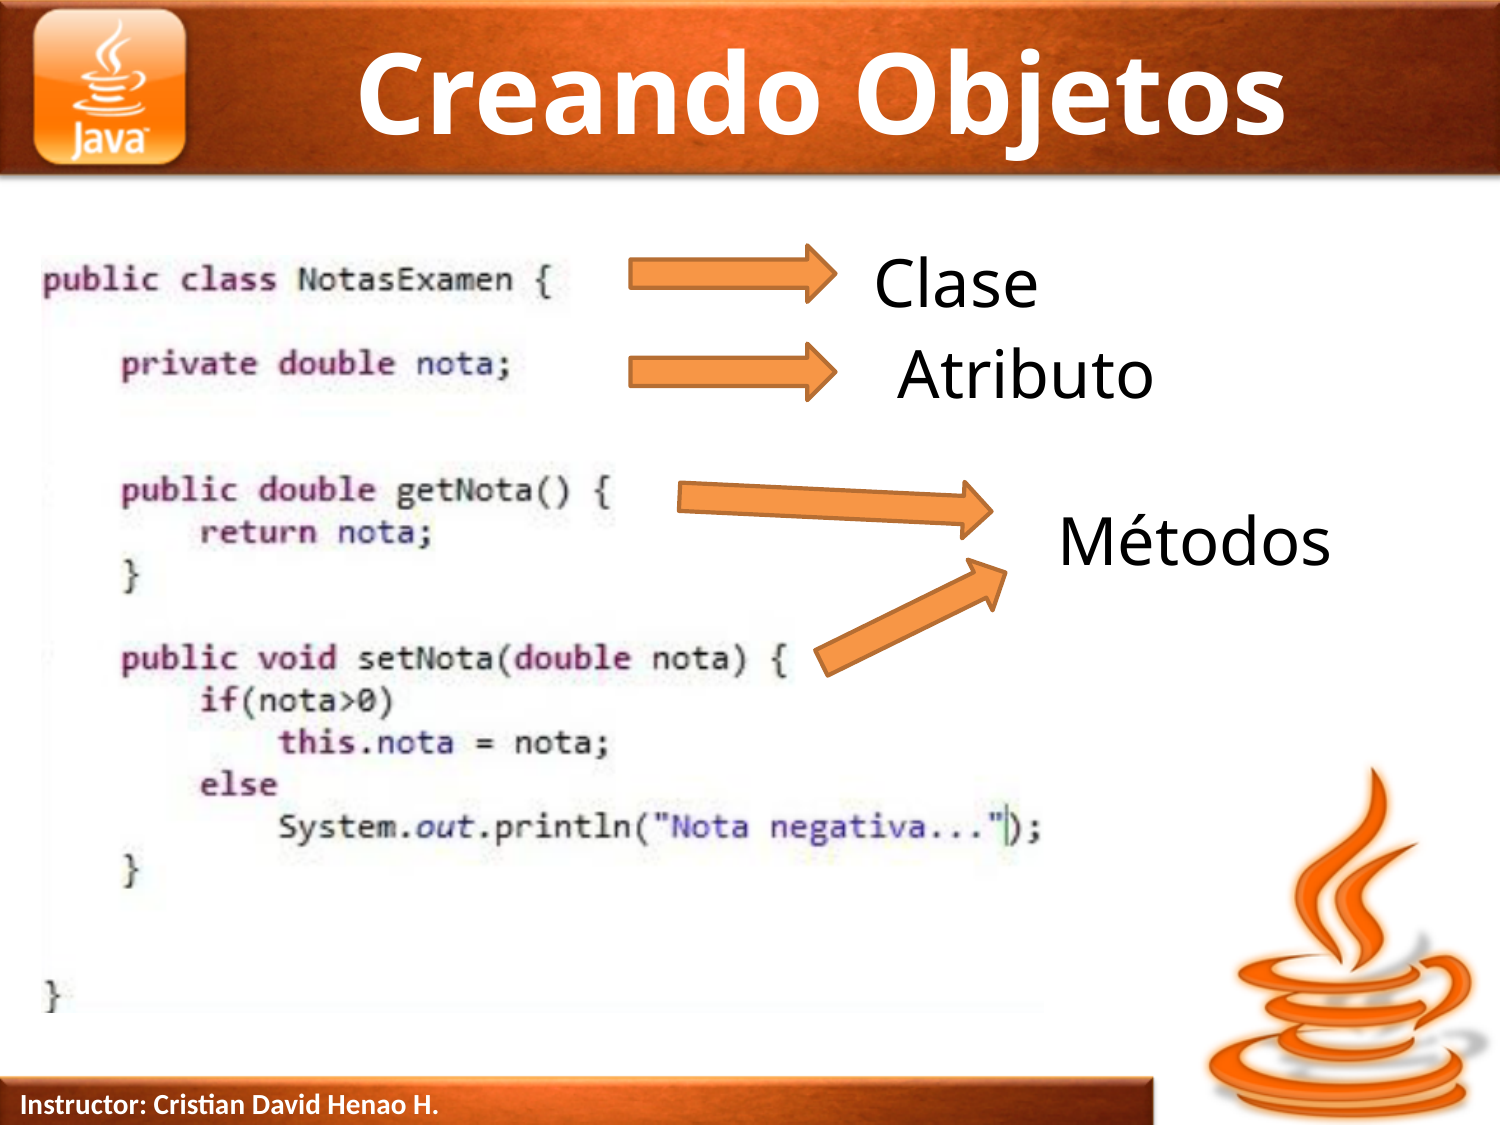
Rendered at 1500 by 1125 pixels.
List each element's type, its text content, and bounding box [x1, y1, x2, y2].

text_box Métodos [1049, 491, 1362, 587]
picture [0, 0, 1500, 1125]
text_box Atributo [1049, 323, 1202, 419]
title Creando Objetos [218, 0, 1425, 183]
text_box [805, 243, 818, 253]
text_box Clase [858, 233, 1178, 323]
text_box Instructor: Cristian David Henao H. [4, 1082, 1140, 1124]
